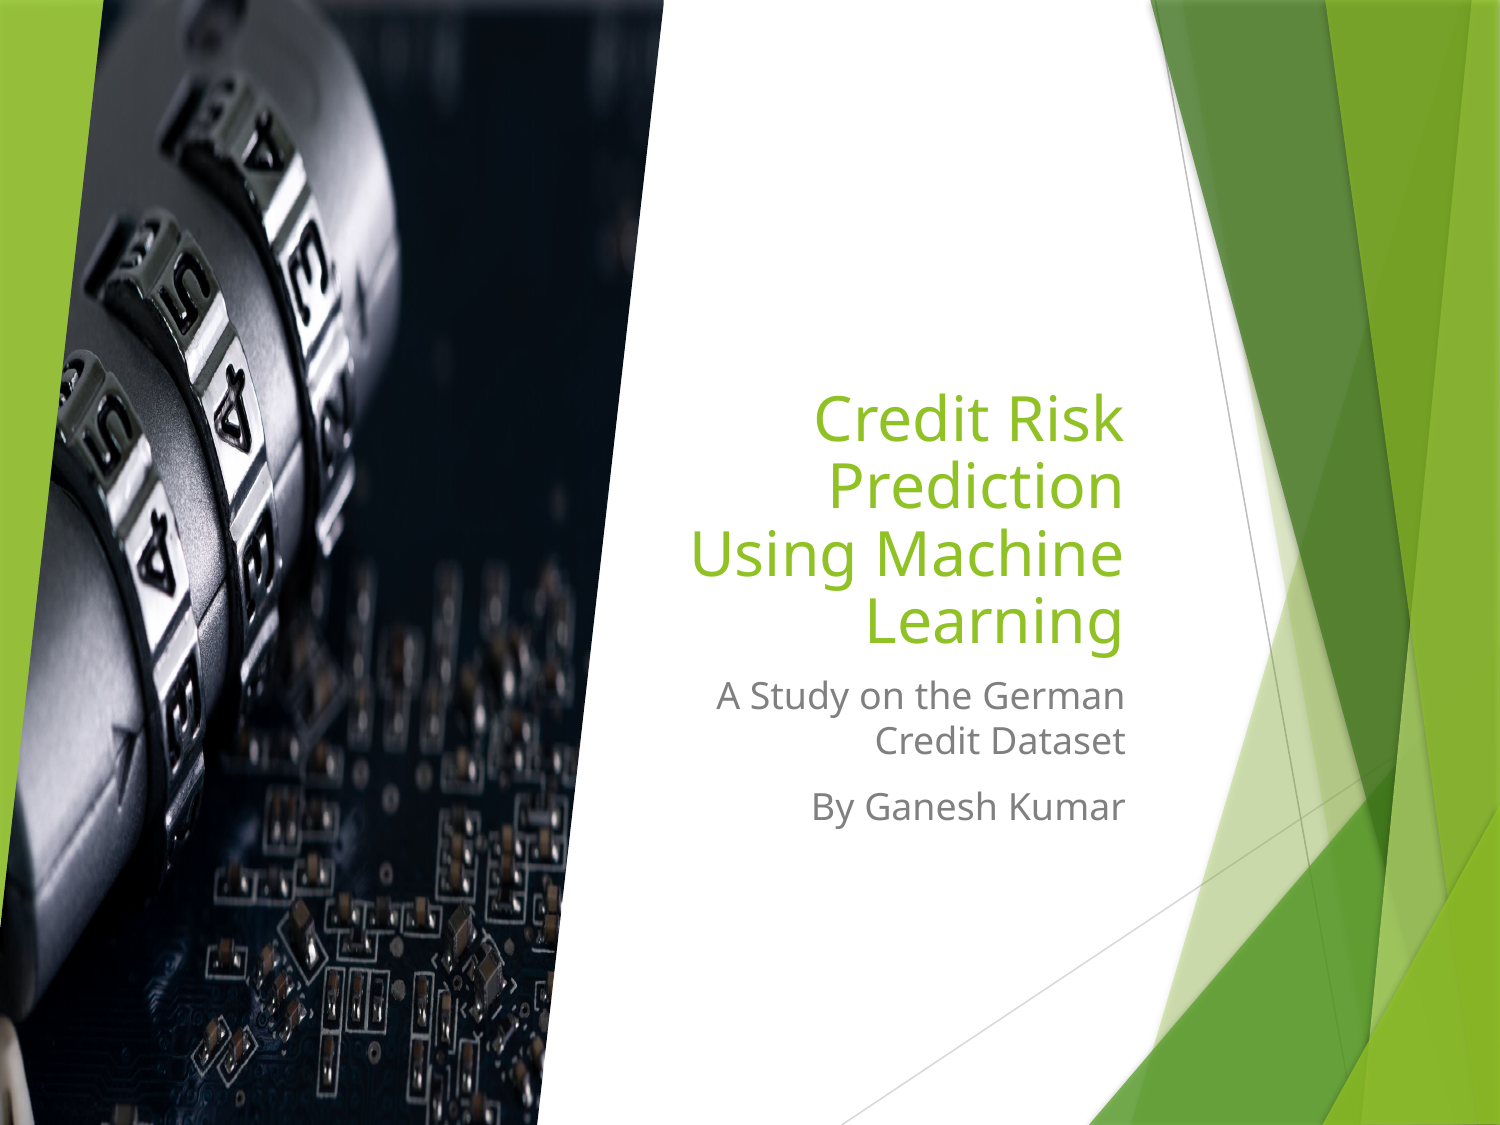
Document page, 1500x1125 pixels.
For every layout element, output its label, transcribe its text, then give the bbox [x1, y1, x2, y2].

picture [0, 0, 665, 1125]
subtitle A Study on the German Credit Dataset By Ganesh Kumar [670, 664, 1141, 845]
title Credit Risk Prediction Using Machine Learning [670, 275, 1141, 664]
